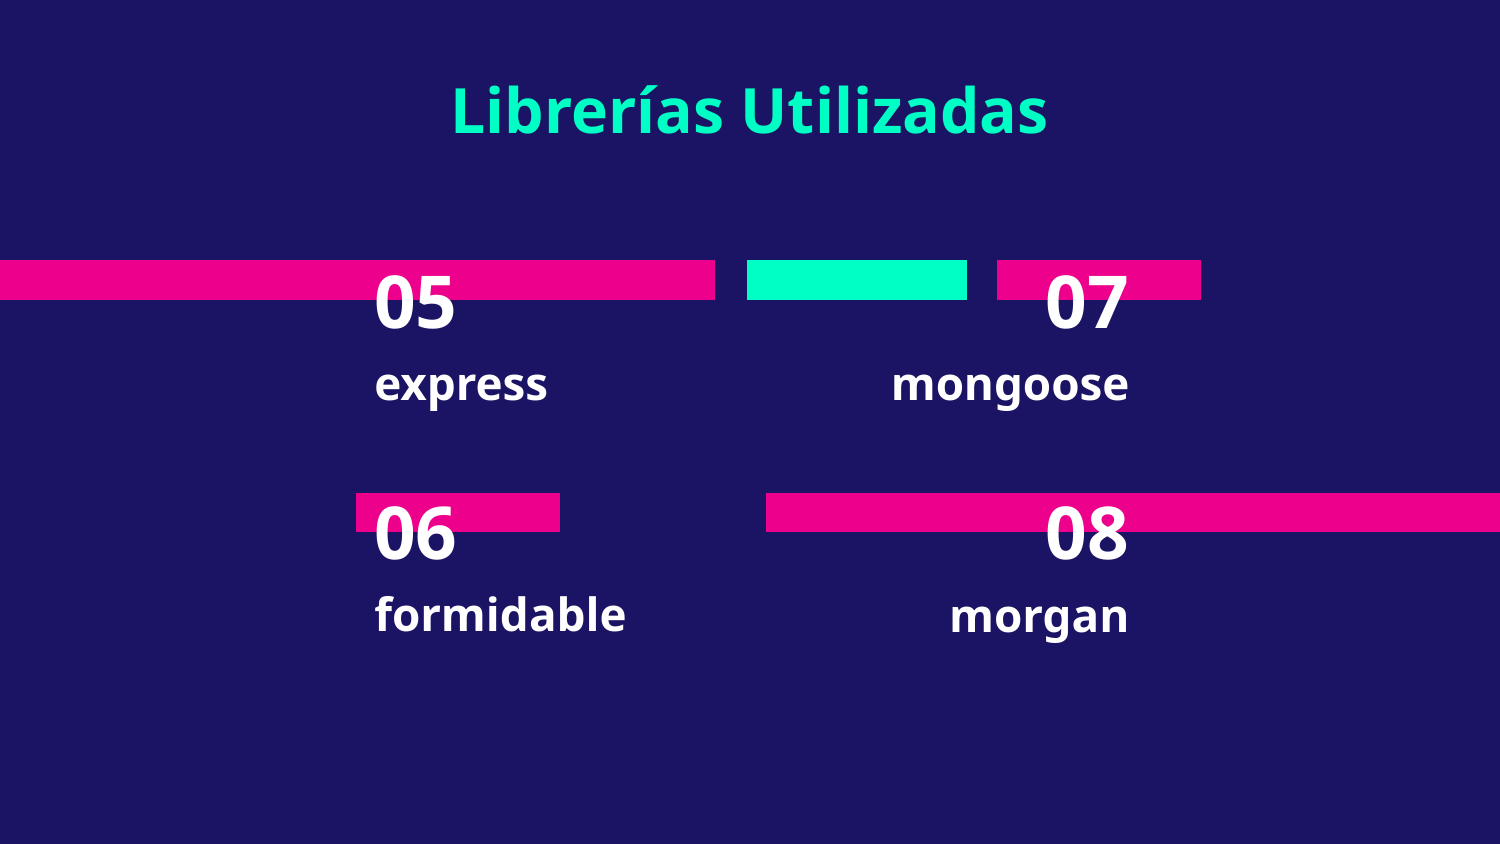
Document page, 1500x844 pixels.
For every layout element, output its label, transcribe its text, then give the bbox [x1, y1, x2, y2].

title 05 [359, 303, 715, 343]
title 06 [359, 534, 715, 574]
title 08 [789, 534, 1145, 574]
title Librerías Utilizadas [209, 56, 1291, 166]
subtitle mongoose [789, 354, 1145, 425]
subtitle formidable [359, 586, 715, 656]
subtitle express [359, 354, 715, 425]
subtitle morgan [789, 586, 1145, 657]
title 07 [789, 303, 1145, 343]
